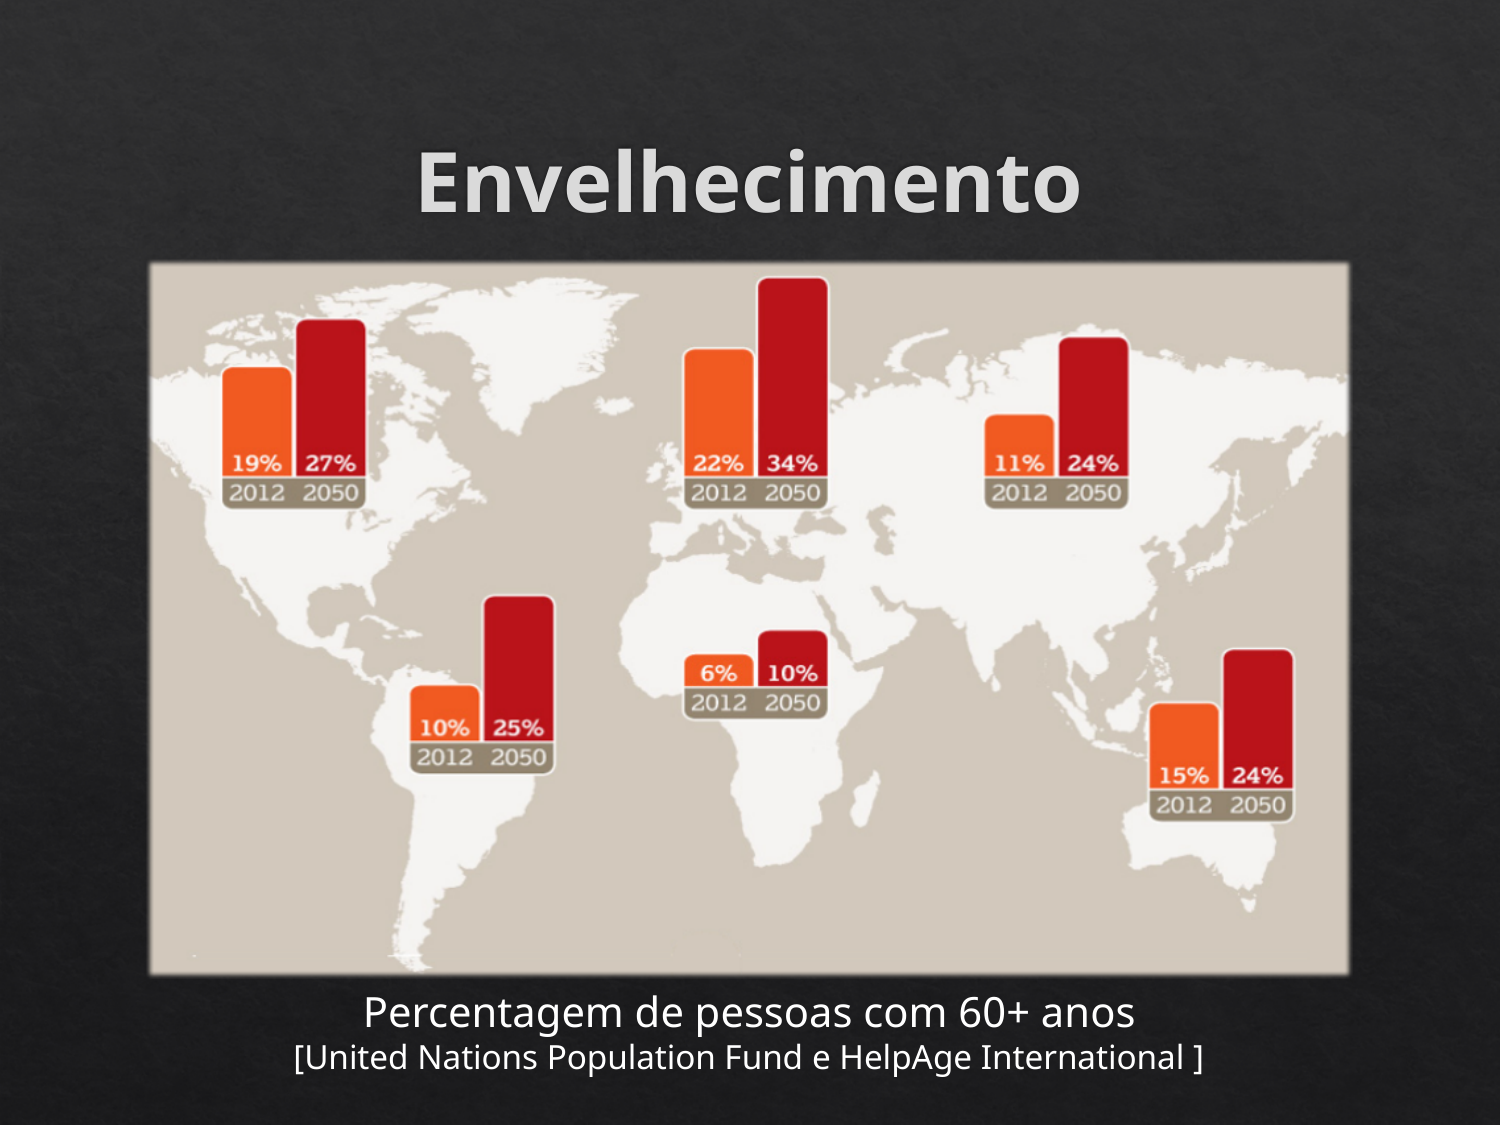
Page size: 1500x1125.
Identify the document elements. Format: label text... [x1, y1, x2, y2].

title Envelhecimento [112, 99, 1387, 260]
text_box Percentagem de pessoas com 60+ anos [United Nations Population Fund e HelpAge International ] [278, 991, 1221, 1084]
picture [146, 258, 1353, 980]
